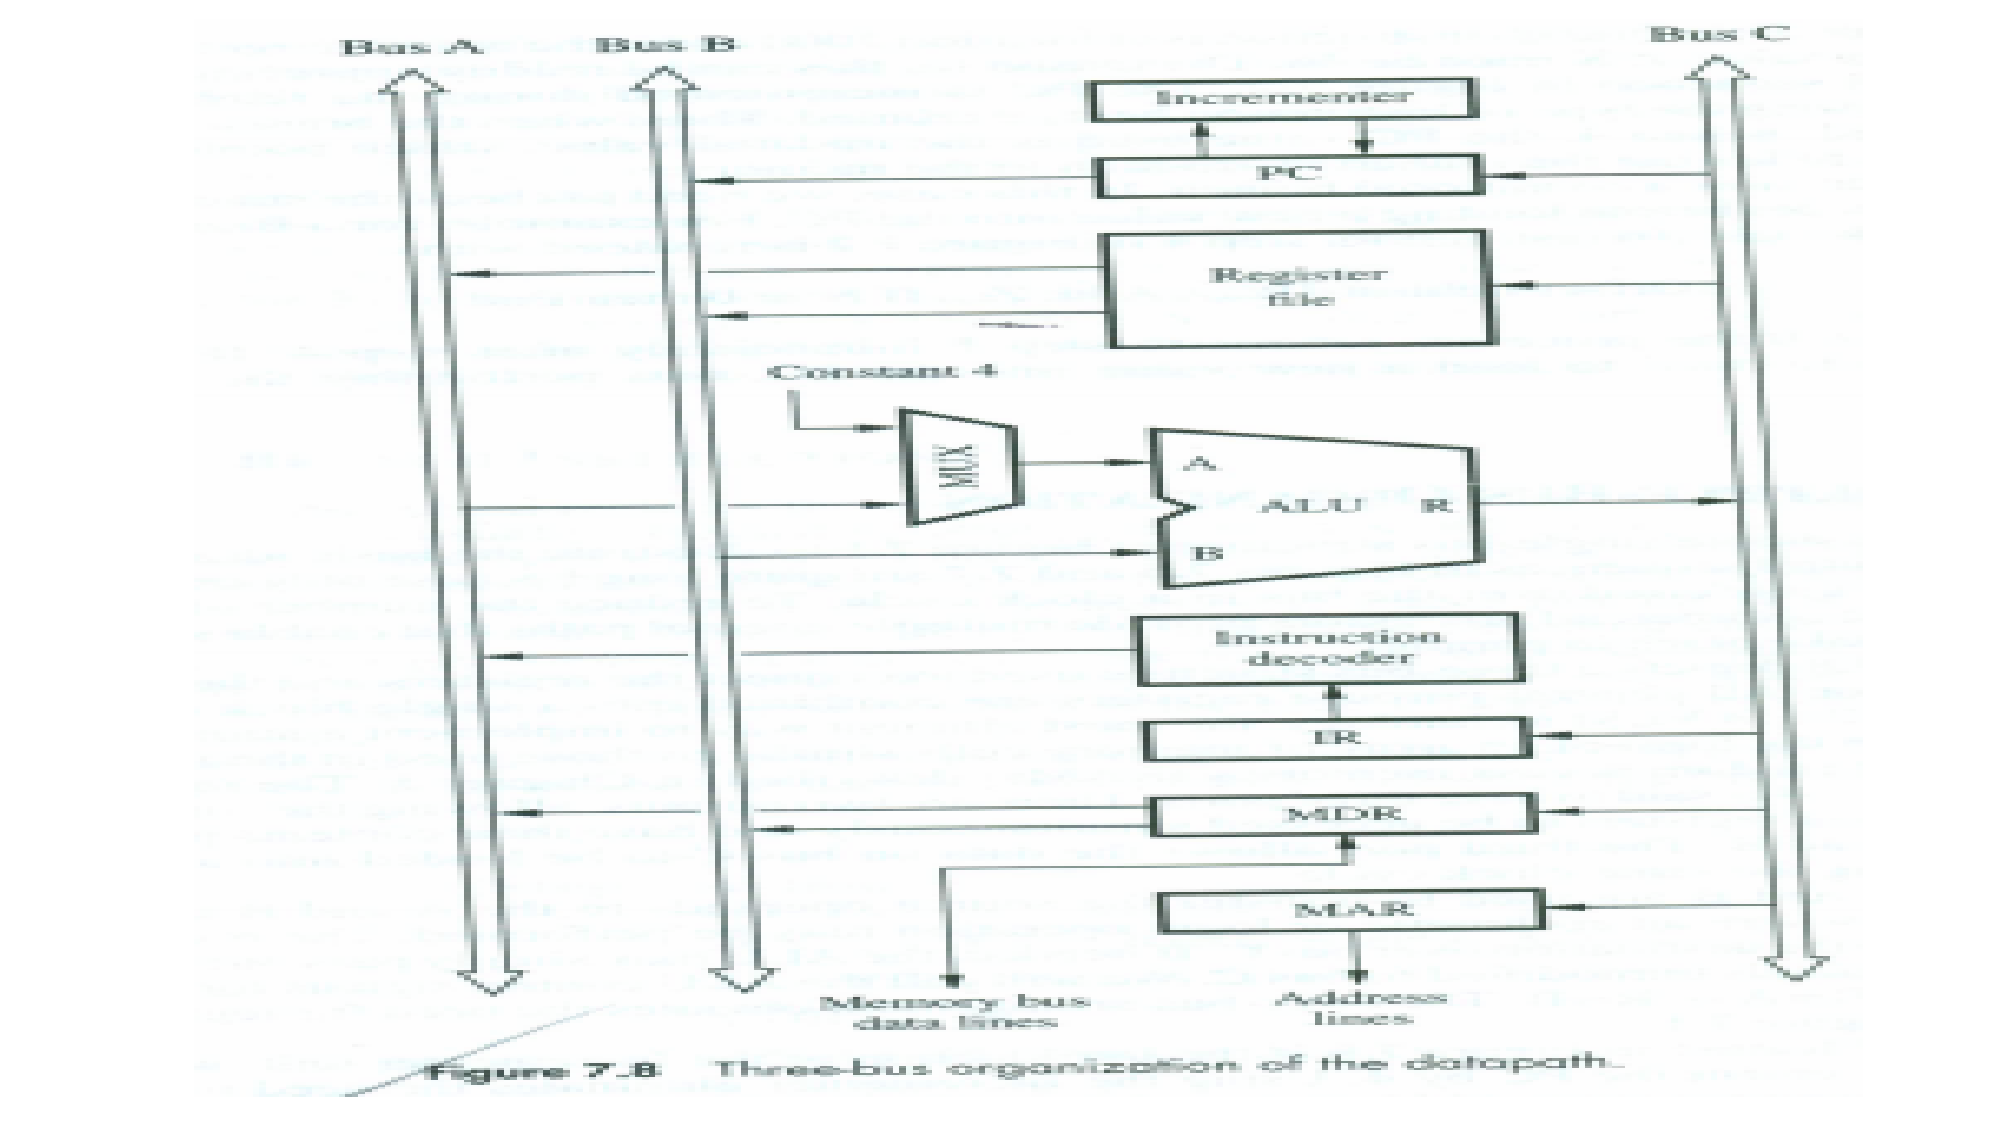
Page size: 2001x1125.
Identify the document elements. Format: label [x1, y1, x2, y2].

picture [194, 19, 1863, 1097]
